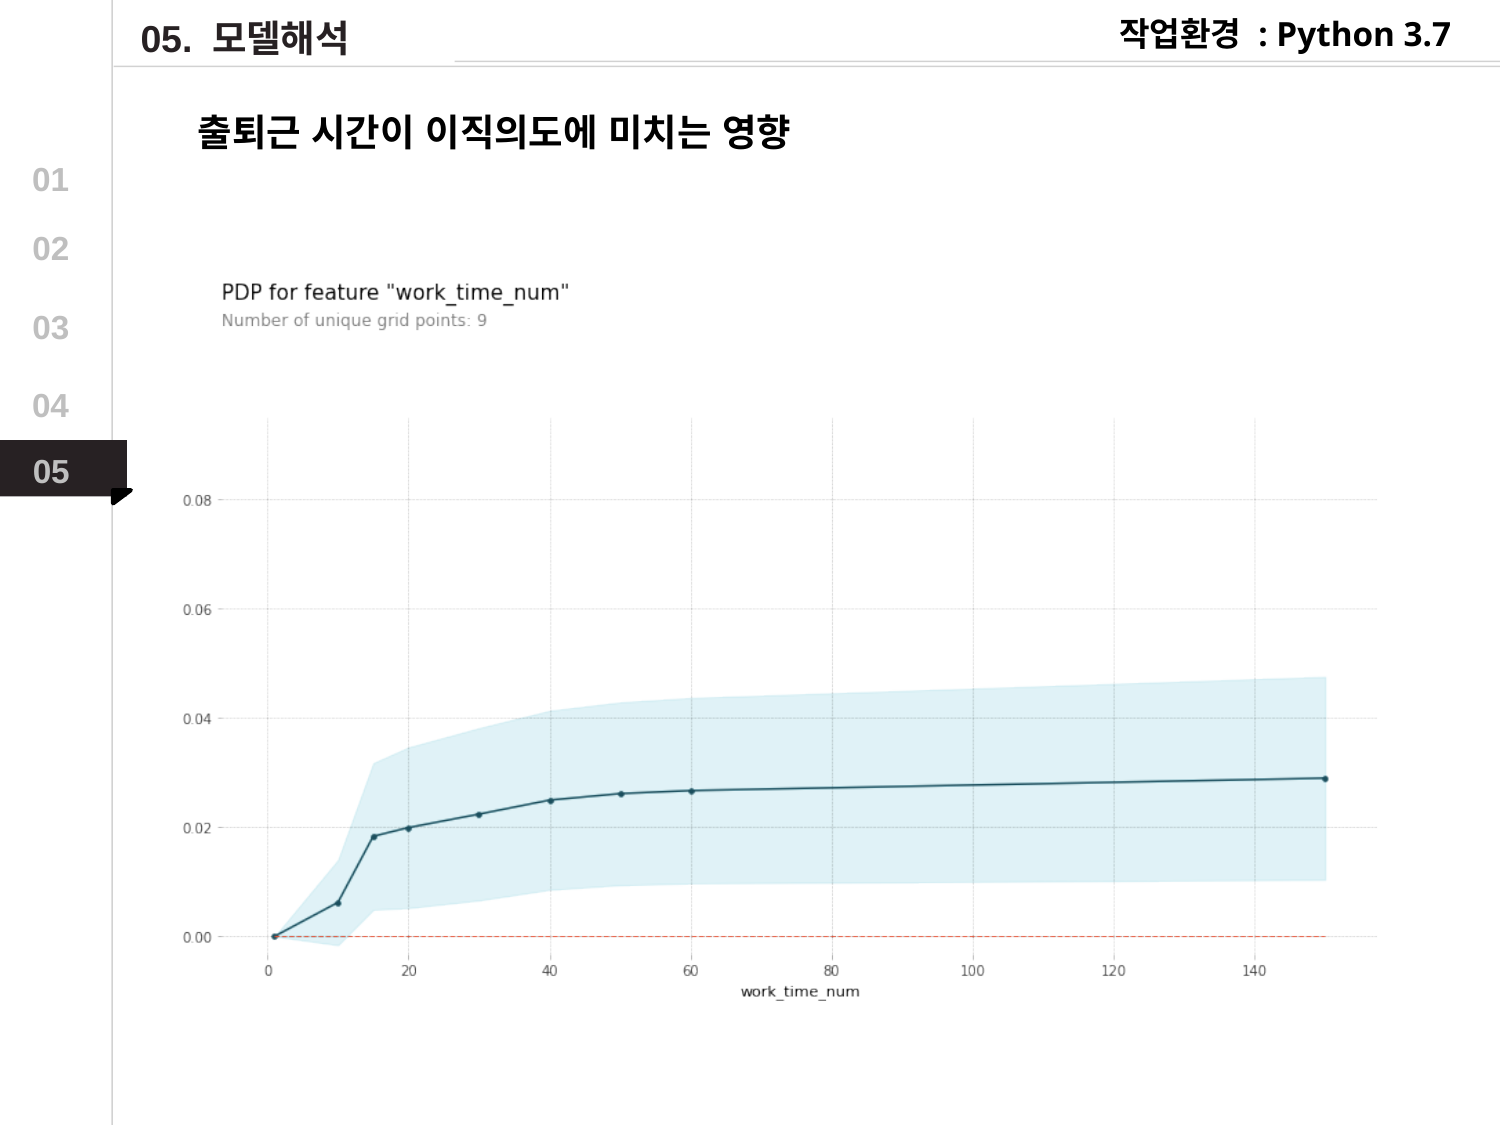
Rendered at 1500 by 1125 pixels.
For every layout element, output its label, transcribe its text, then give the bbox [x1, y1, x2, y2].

text_box 05. 모델해석 [125, 8, 975, 65]
text_box 05 [18, 442, 92, 498]
text_box 작업환경 : Python 3.7 [1104, 5, 1483, 60]
text_box 03 [17, 298, 92, 354]
text_box [117, 488, 133, 504]
text_box [117, 438, 129, 488]
text_box 01 [17, 151, 107, 206]
text_box [0, 438, 107, 498]
text_box 출퇴근 시간이 이직의도에 미치는 영향 [183, 101, 904, 162]
text_box 02 [17, 219, 92, 275]
picture [172, 231, 1388, 1008]
text_box 04 [17, 376, 92, 432]
